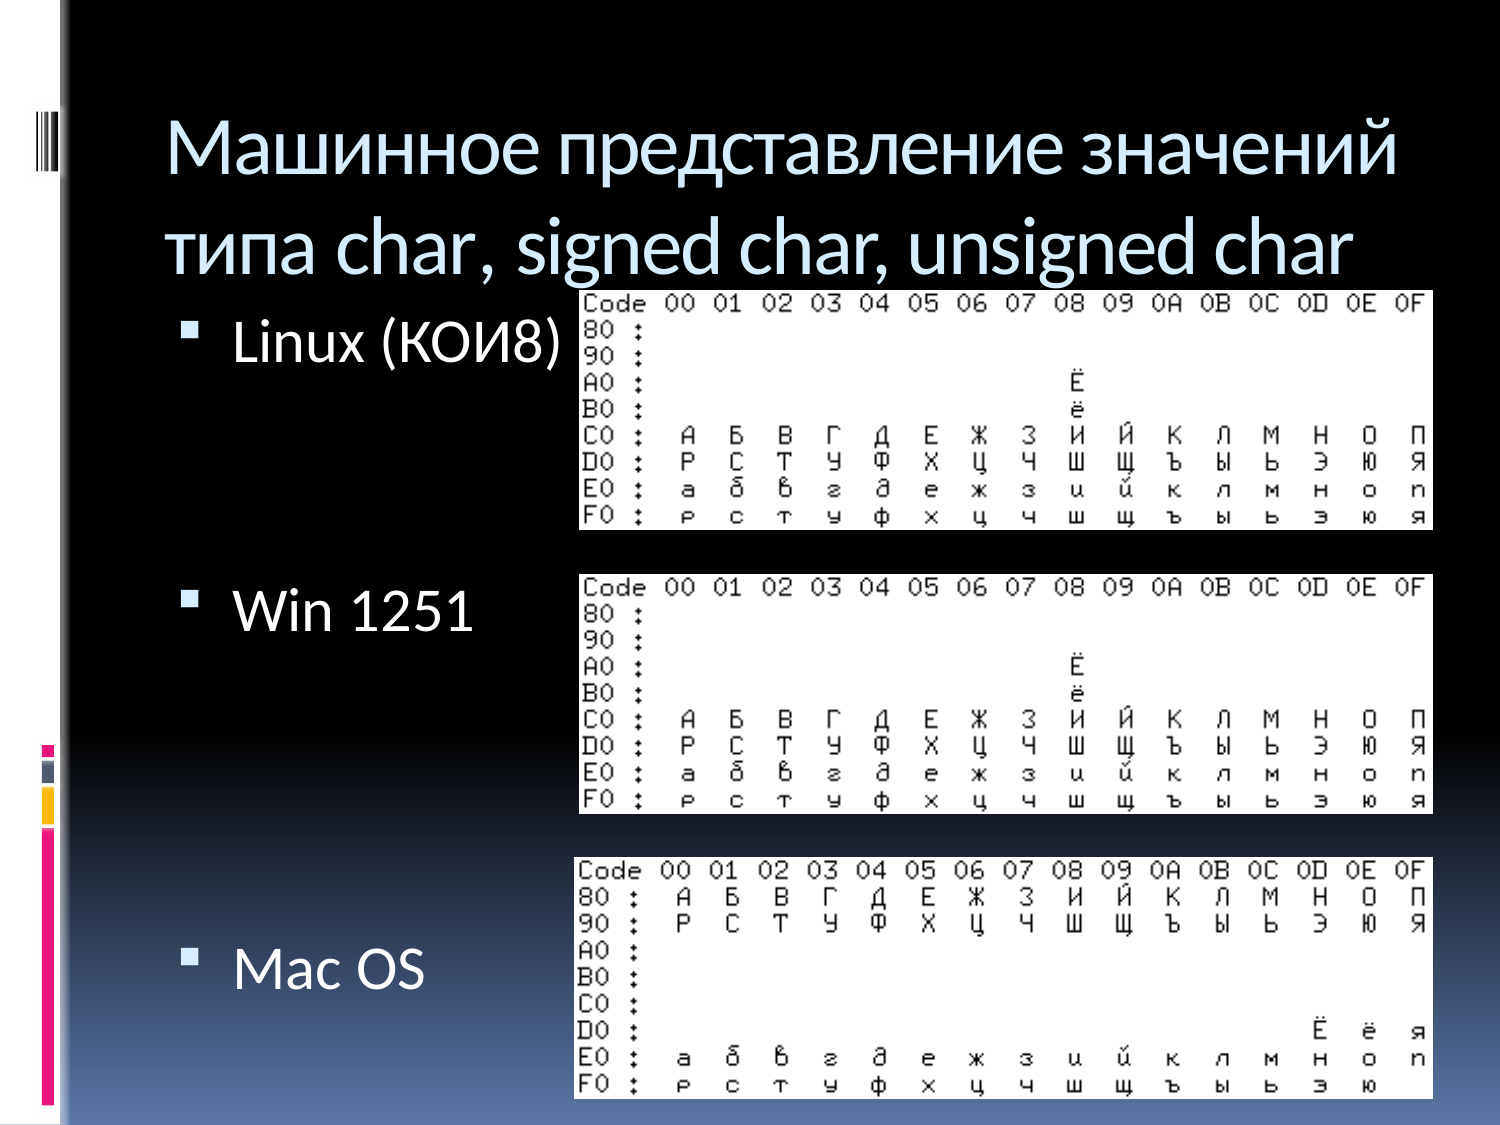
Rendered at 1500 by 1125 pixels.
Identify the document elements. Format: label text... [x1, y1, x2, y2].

picture [578, 573, 1433, 814]
picture [578, 290, 1433, 531]
picture [573, 857, 1433, 1099]
title Машинное представление значений типа char, signed char, unsigned char [150, 83, 1425, 234]
list Linux (КОИ8) Win 1251 Mac OS [150, 292, 1425, 1043]
